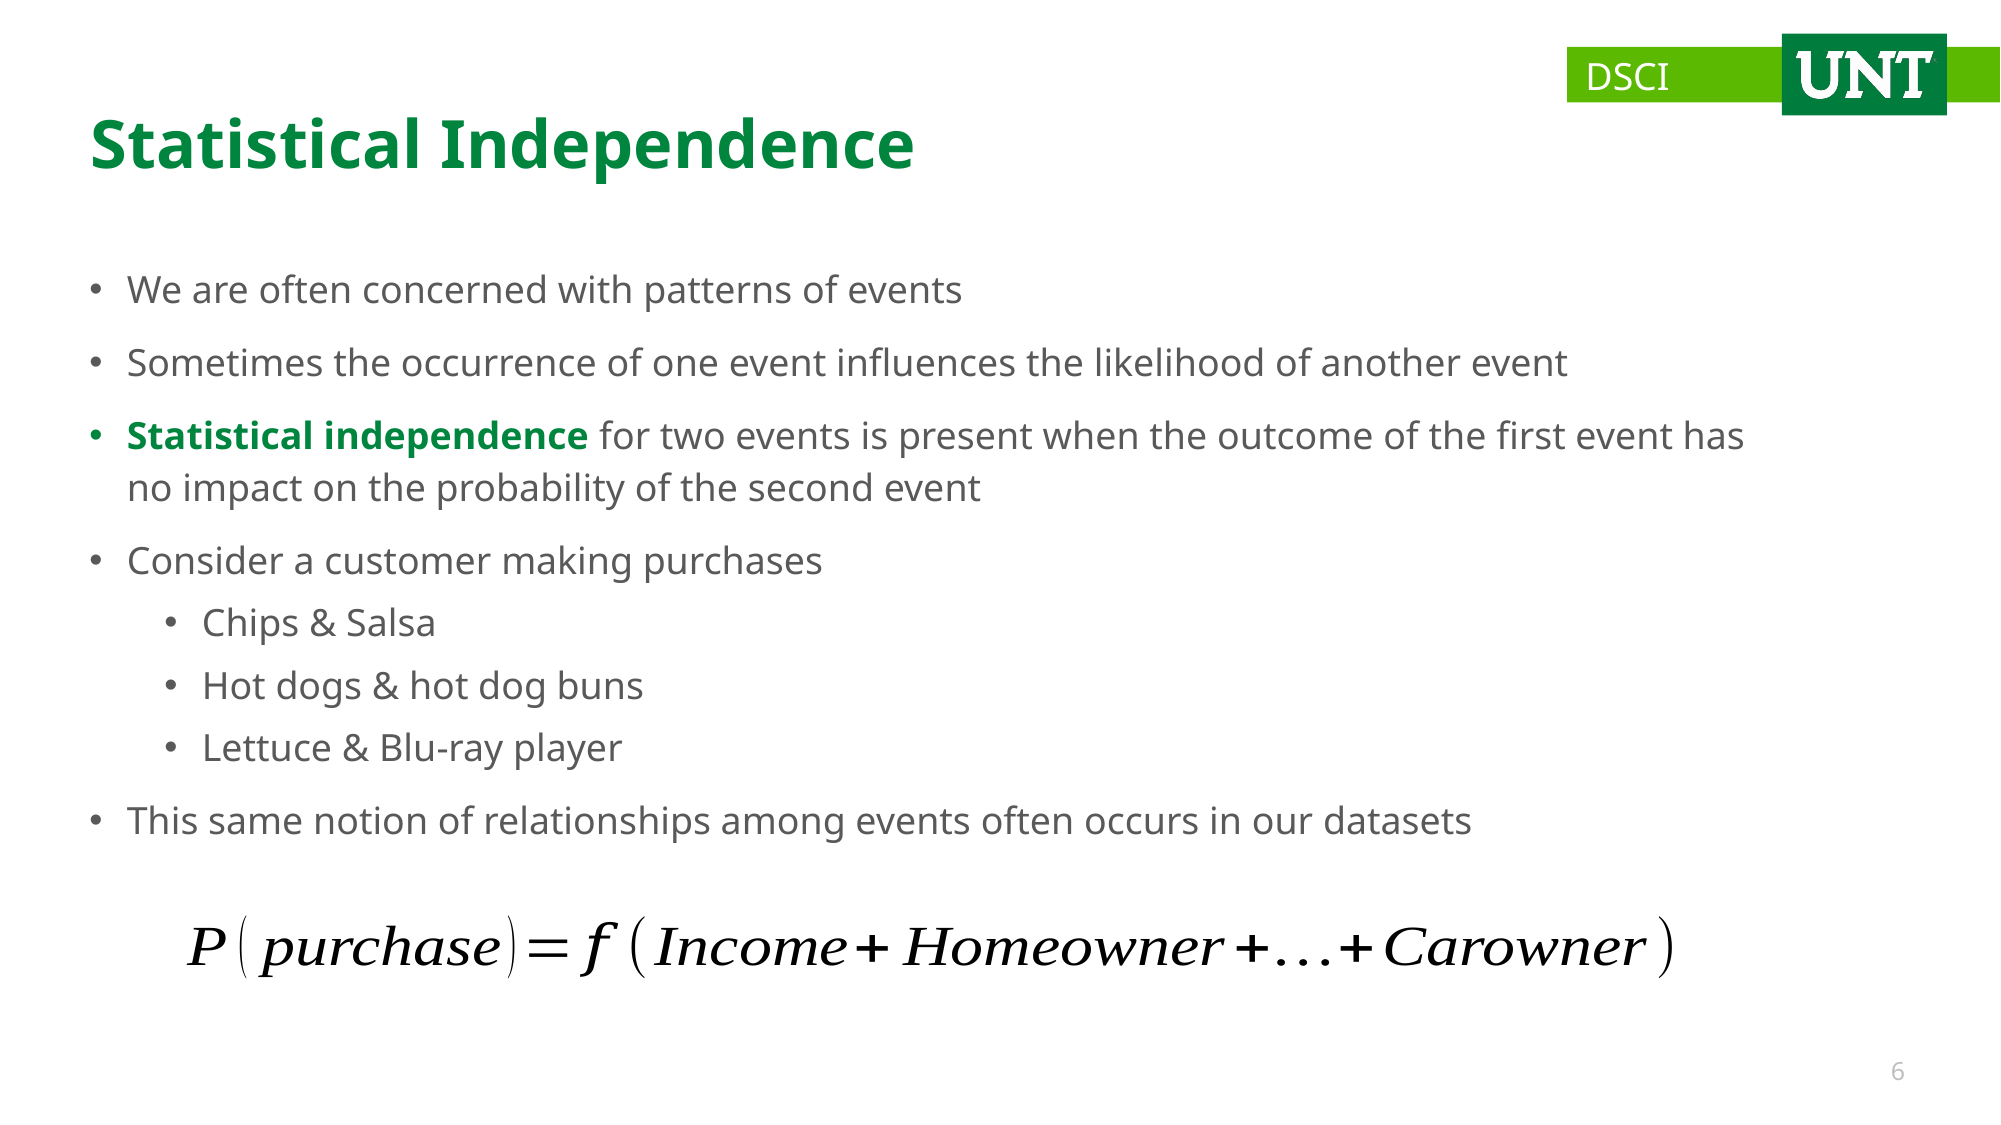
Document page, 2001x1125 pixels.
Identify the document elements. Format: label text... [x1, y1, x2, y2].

picture [1795, 51, 1938, 99]
slide_number 6 [1859, 1042, 1937, 1103]
list We are often concerned with patterns of events Sometimes the occurrence of one event influences the likelihood of another event Statistical independence for two events is present when the outcome of the first event has no impact on the probability of the second event Consider a customer making purchases Chips & Salsa Hot dogs & hot dog buns Lettuce & Blu-ray player This same notion of relationships among events often occurs in our datasets [74, 251, 1786, 1014]
title Statistical Independence [75, 59, 1786, 234]
